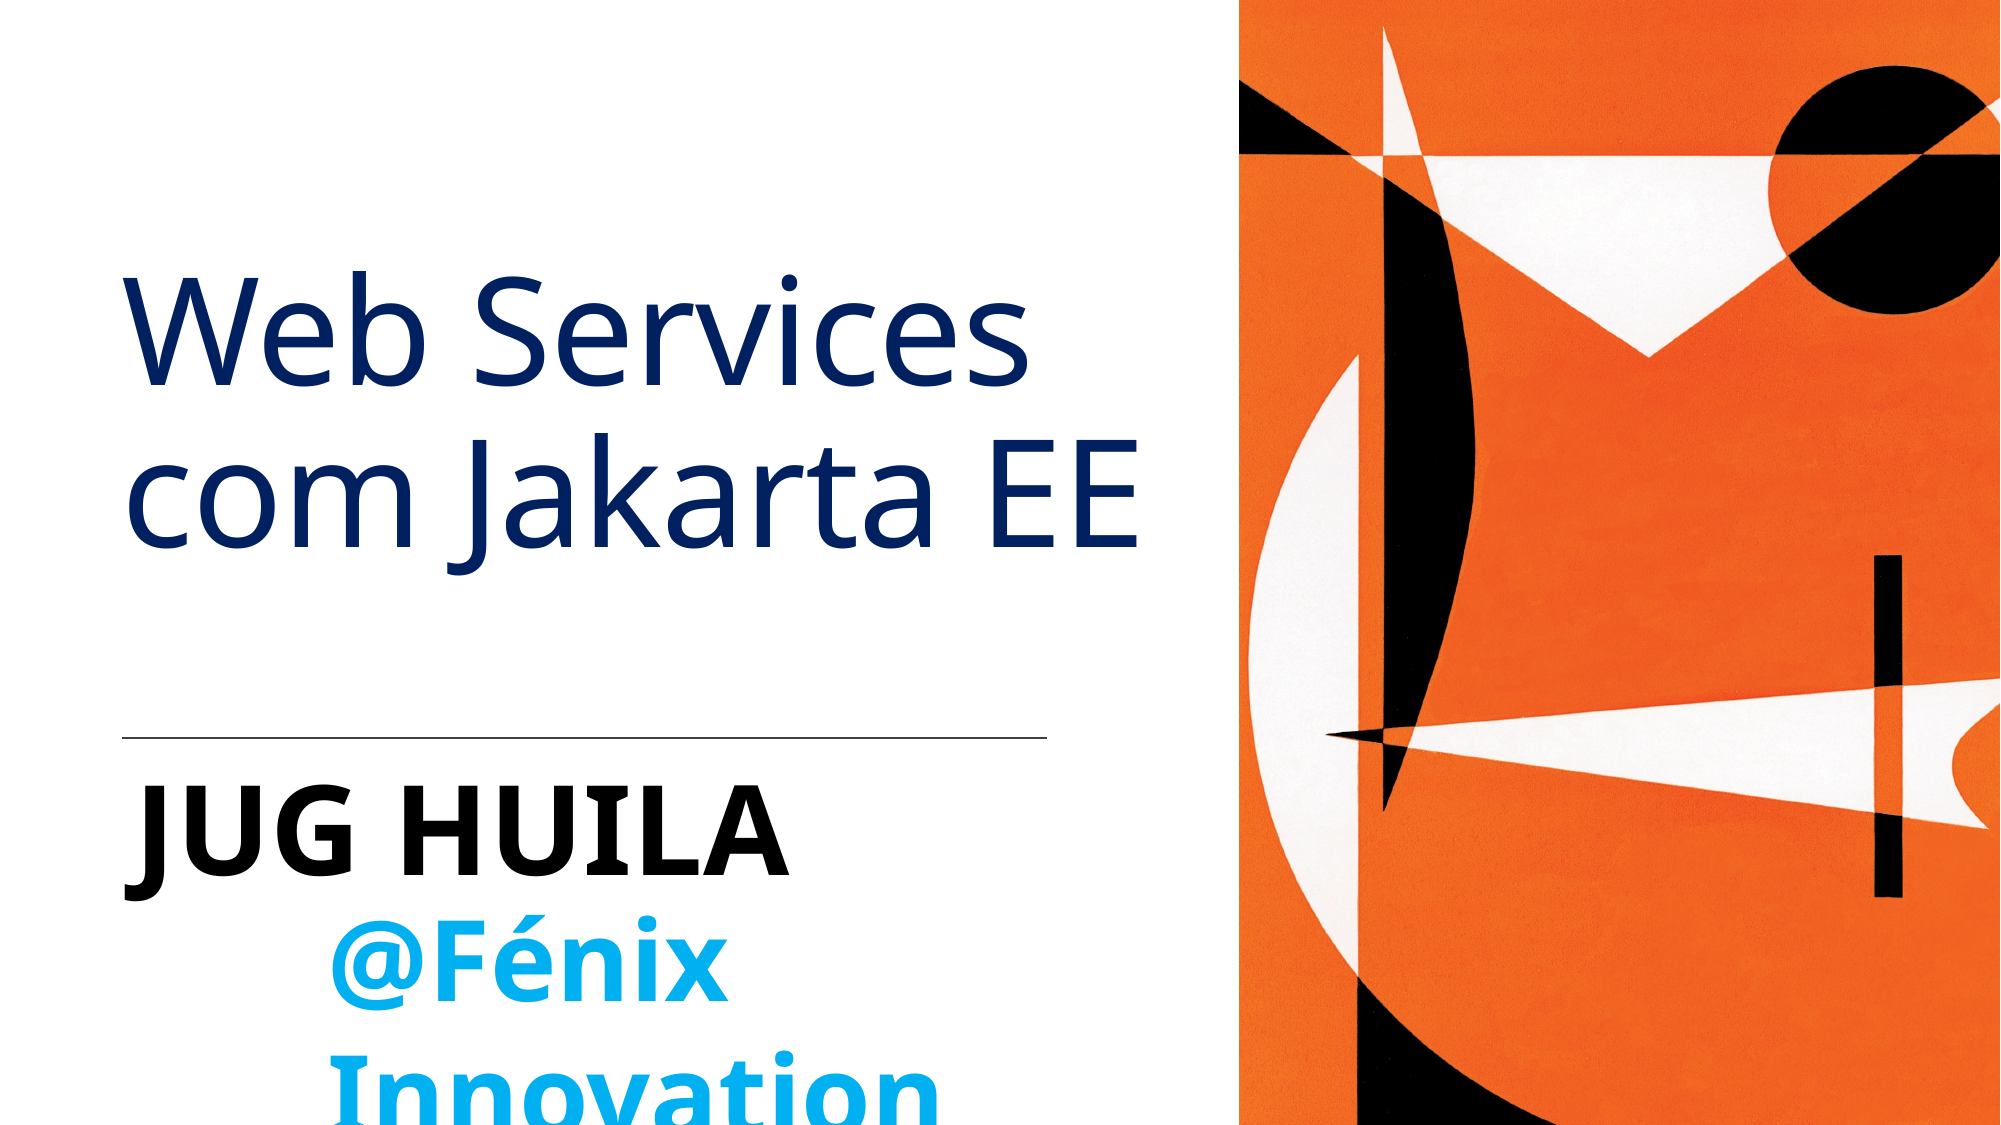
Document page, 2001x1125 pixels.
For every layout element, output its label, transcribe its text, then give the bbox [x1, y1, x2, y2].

picture [1239, 0, 2000, 1125]
text_box [0, 0, 1237, 1125]
text_box @Fénix Innovation [312, 881, 1236, 1125]
text_box JUG HUILA [120, 743, 819, 909]
title Web Services com Jakarta EE [106, 104, 1179, 588]
